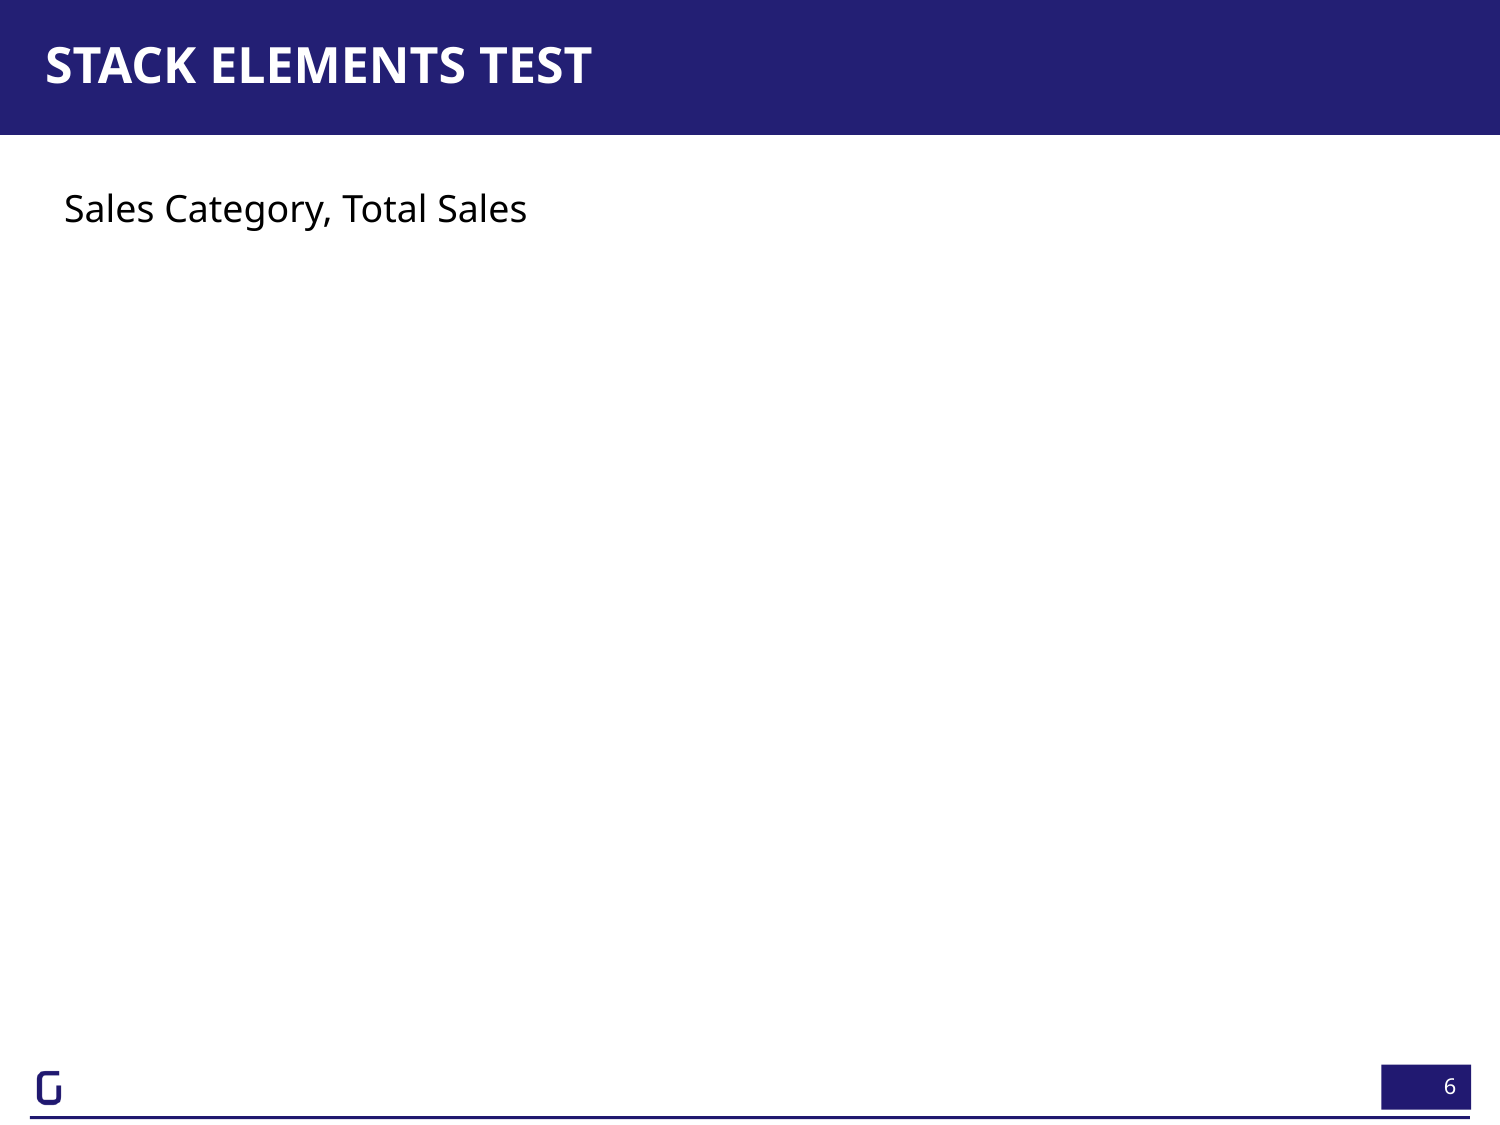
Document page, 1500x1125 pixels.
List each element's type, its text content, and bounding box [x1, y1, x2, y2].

text_box Sales Category, Total Sales [49, 177, 543, 238]
title Stack Elements Test [30, 15, 1470, 120]
picture [30, 1064, 67, 1110]
